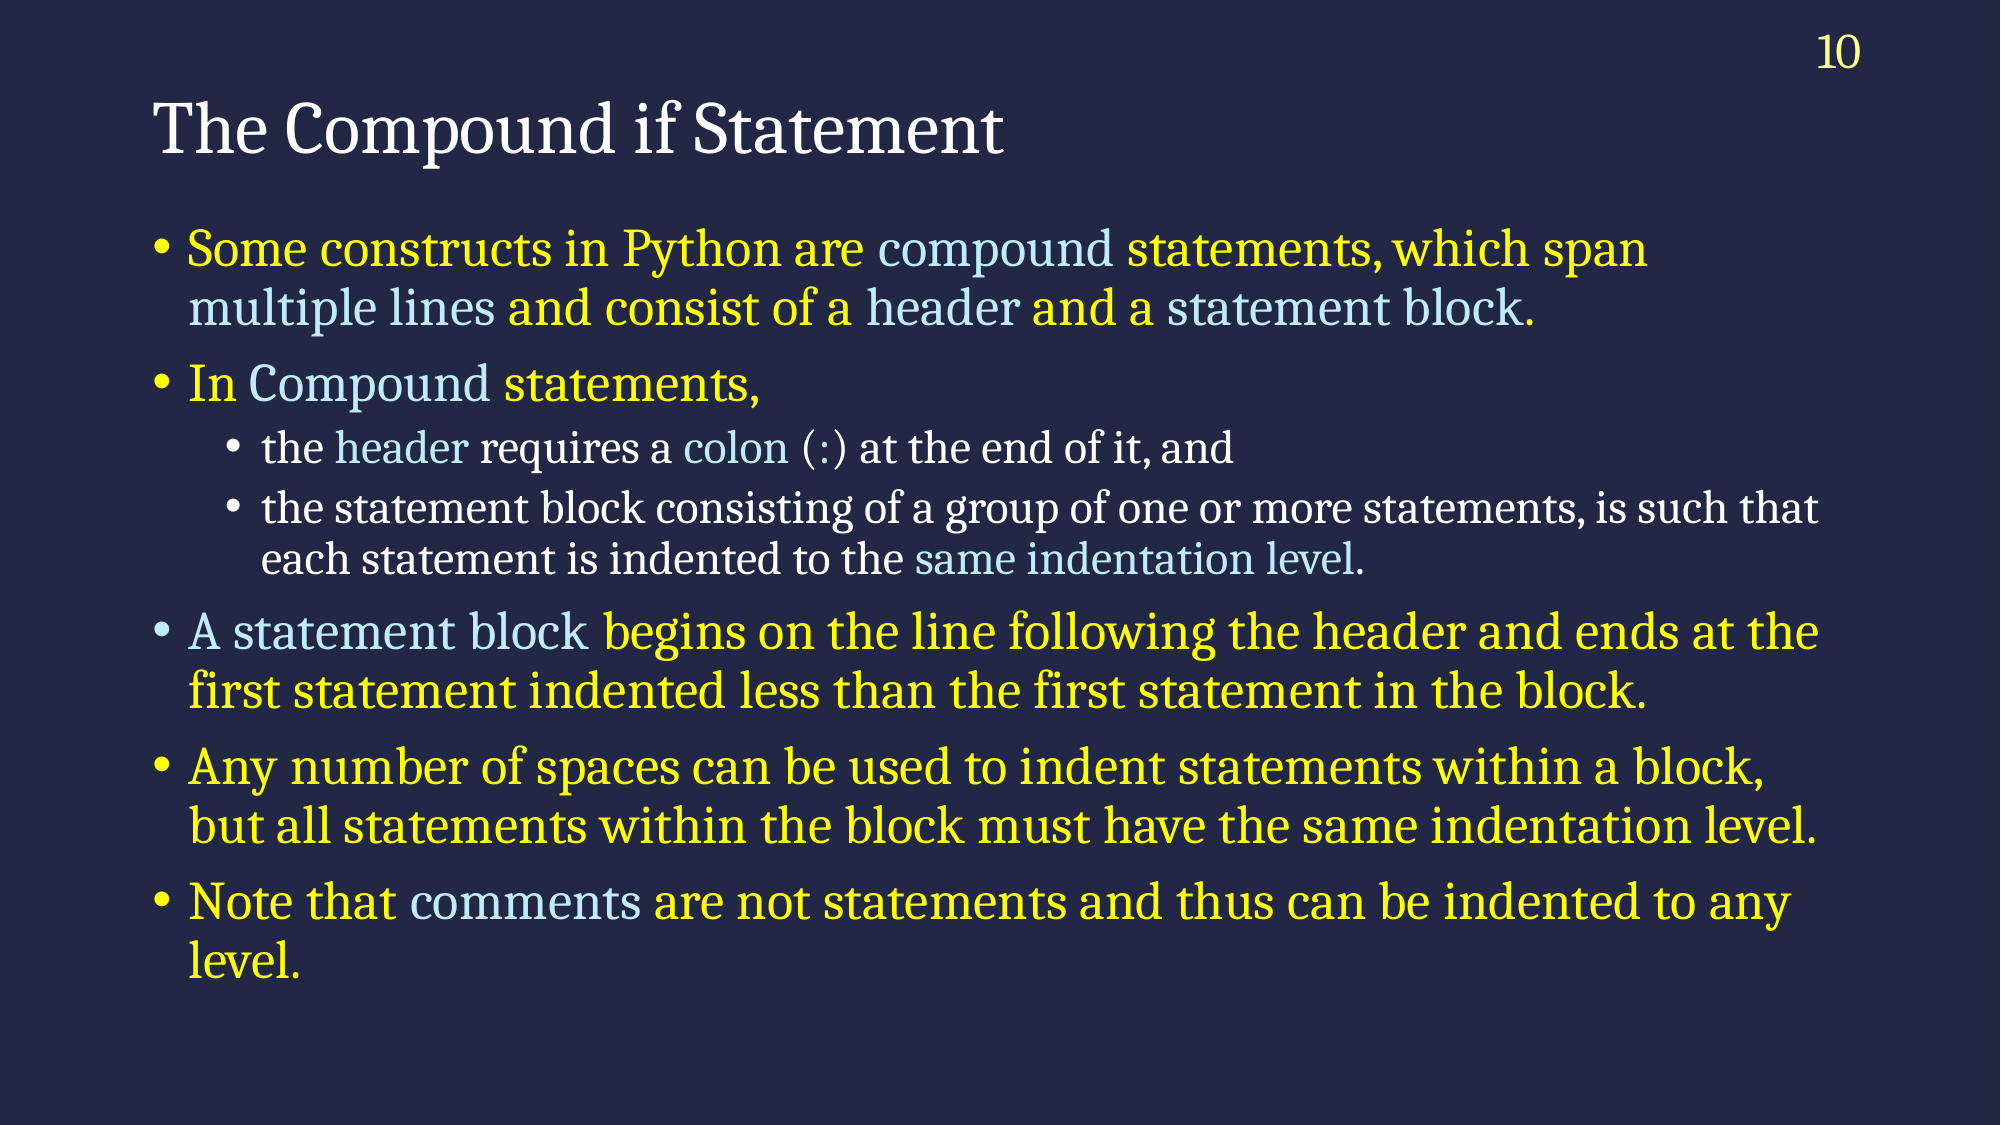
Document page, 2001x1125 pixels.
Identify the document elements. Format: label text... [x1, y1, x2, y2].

slide_number 10 [1760, 18, 1877, 79]
title The Compound if Statement [137, 59, 1863, 198]
list Some constructs in Python are compound statements, which span multiple lines and consist of a header and a statement block. In Compound statements, the header requires a colon (:) at the end of it, and the statement block consisting of a group of one or more statements, is such that each statement is indented to the same indentation level. A statement block begins on the line following the header and ends at the first statement indented less than the first statement in the block. Any number of spaces can be used to indent statements within a block, but all statements within the block must have the same indentation level. Note that comments are not statements and thus can be indented to any level. [137, 212, 1863, 1012]
